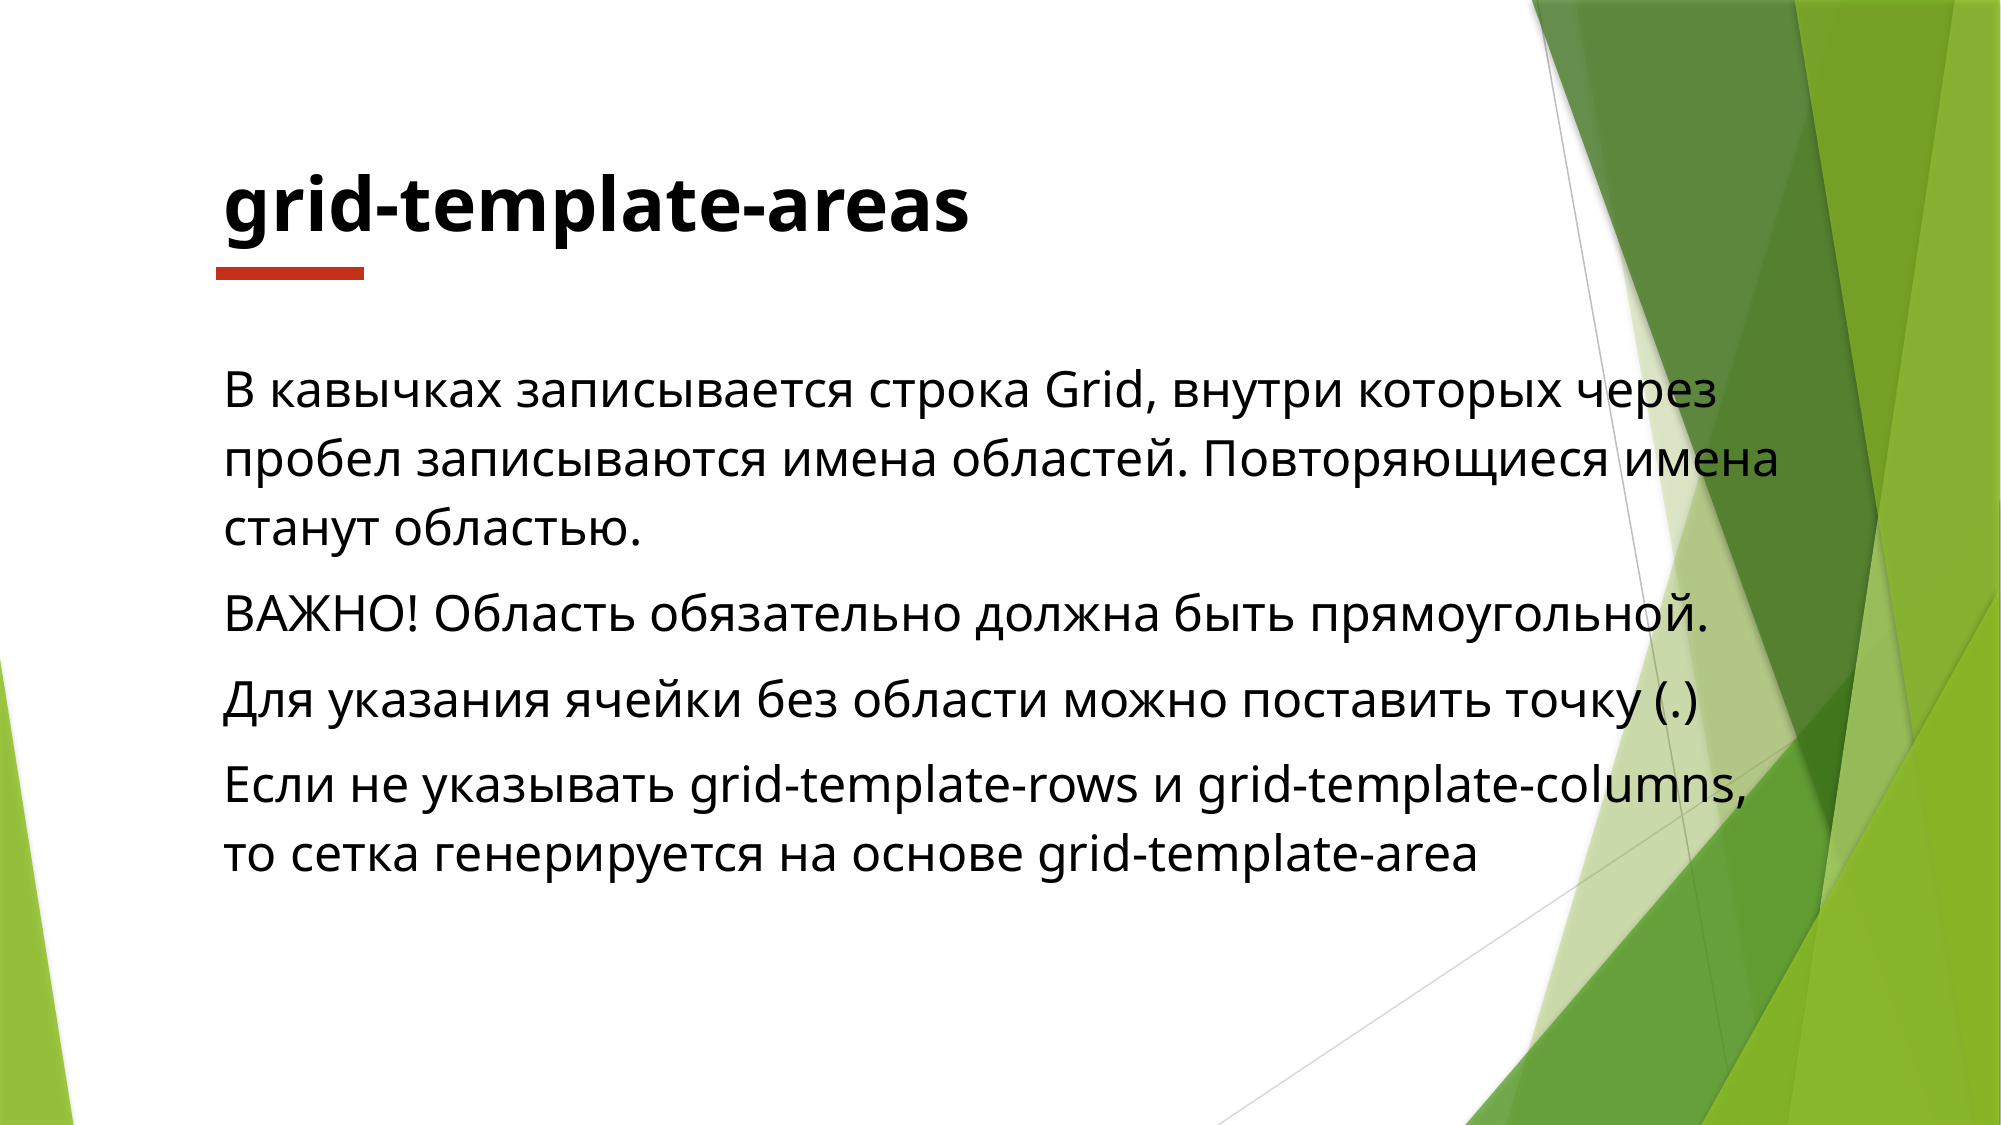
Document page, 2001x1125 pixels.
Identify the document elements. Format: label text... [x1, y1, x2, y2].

text_box grid-template-areas [216, 149, 1549, 289]
text_box В кавычках записывается строка Grid, внутри которых через пробел записываются имена областей. Повторяющиеся имена станут областью. ВАЖНО! Область обязательно должна быть прямоугольной. Для указания ячейки без области можно поставить точку (.) Если не указывать grid-template-rows и grid-template-columns, то сетка генерируется на основе grid-template-area [216, 341, 1813, 976]
